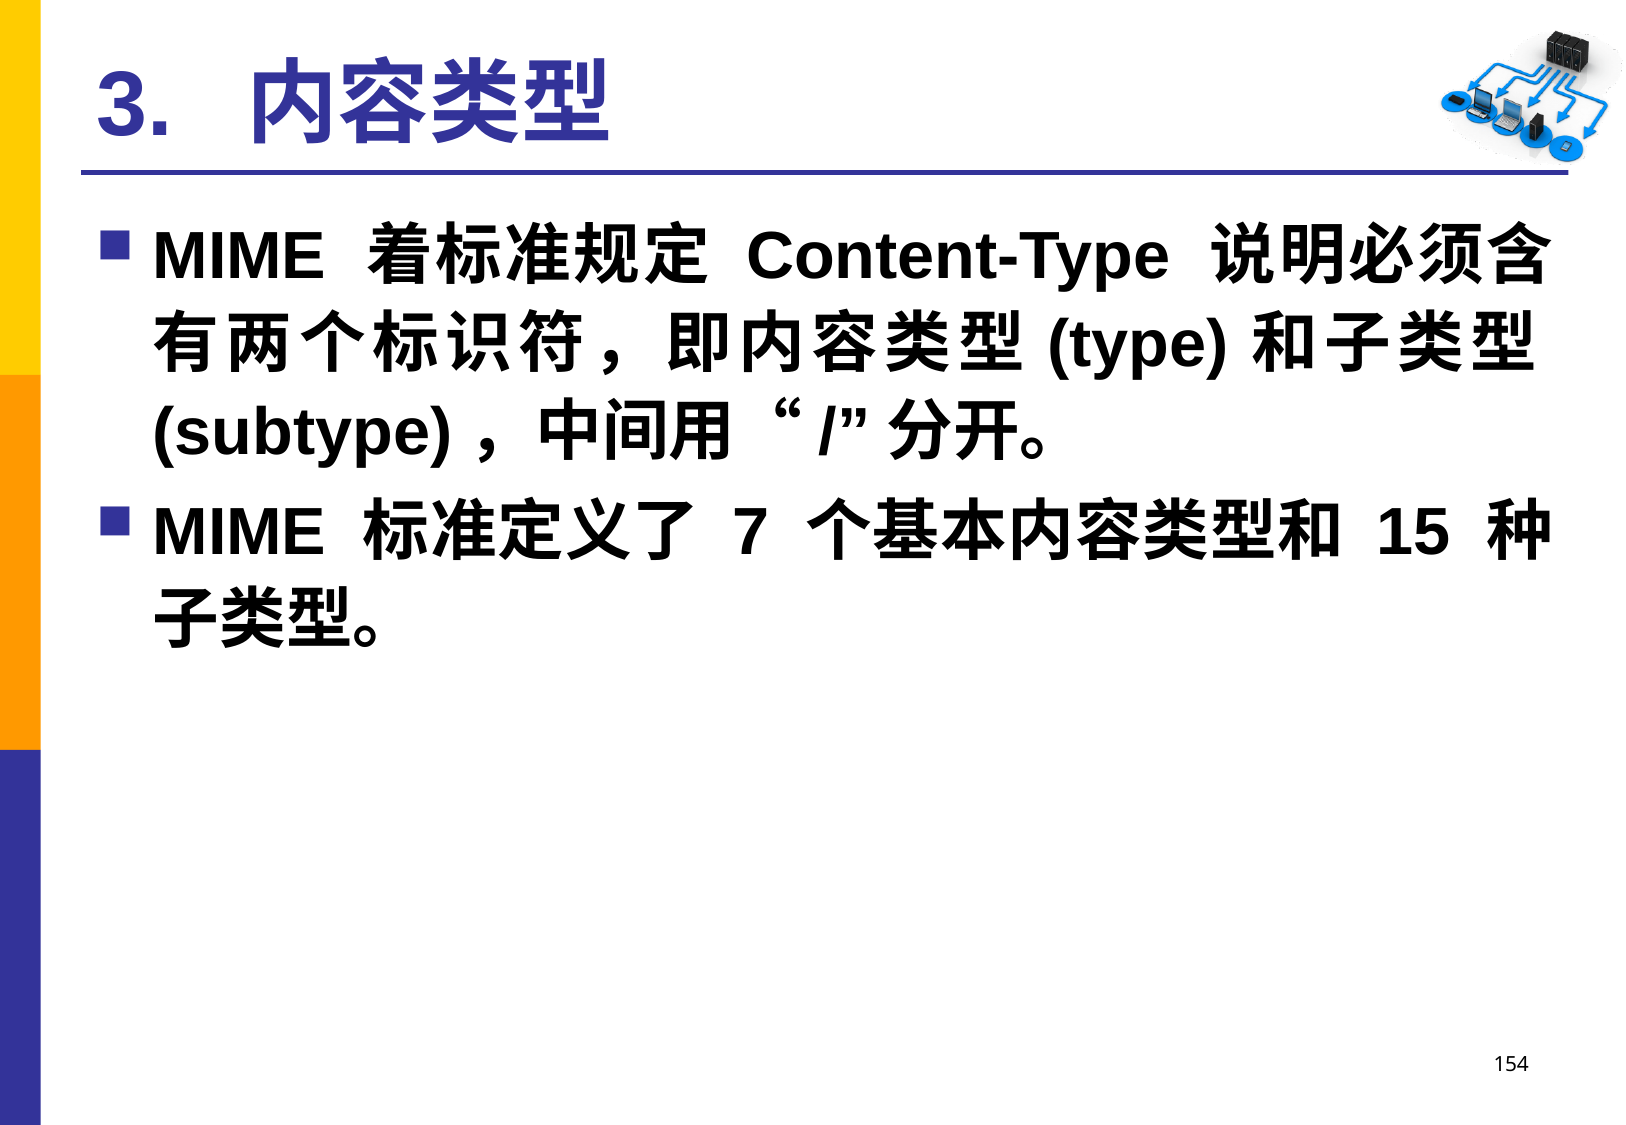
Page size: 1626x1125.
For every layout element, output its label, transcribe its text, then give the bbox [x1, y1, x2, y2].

list MIME 着标准规定 Content-Type 说明必须含有两个标识符，即内容类型(type)和子类型(subtype)，中间用“/”分开。 MIME 标准定义了 7 个基本内容类型和 15 种子类型。 [81, 196, 1569, 1006]
title 3. 内容类型 [81, 30, 1569, 161]
slide_number 154 [1164, 1042, 1544, 1118]
picture [1438, 30, 1624, 165]
